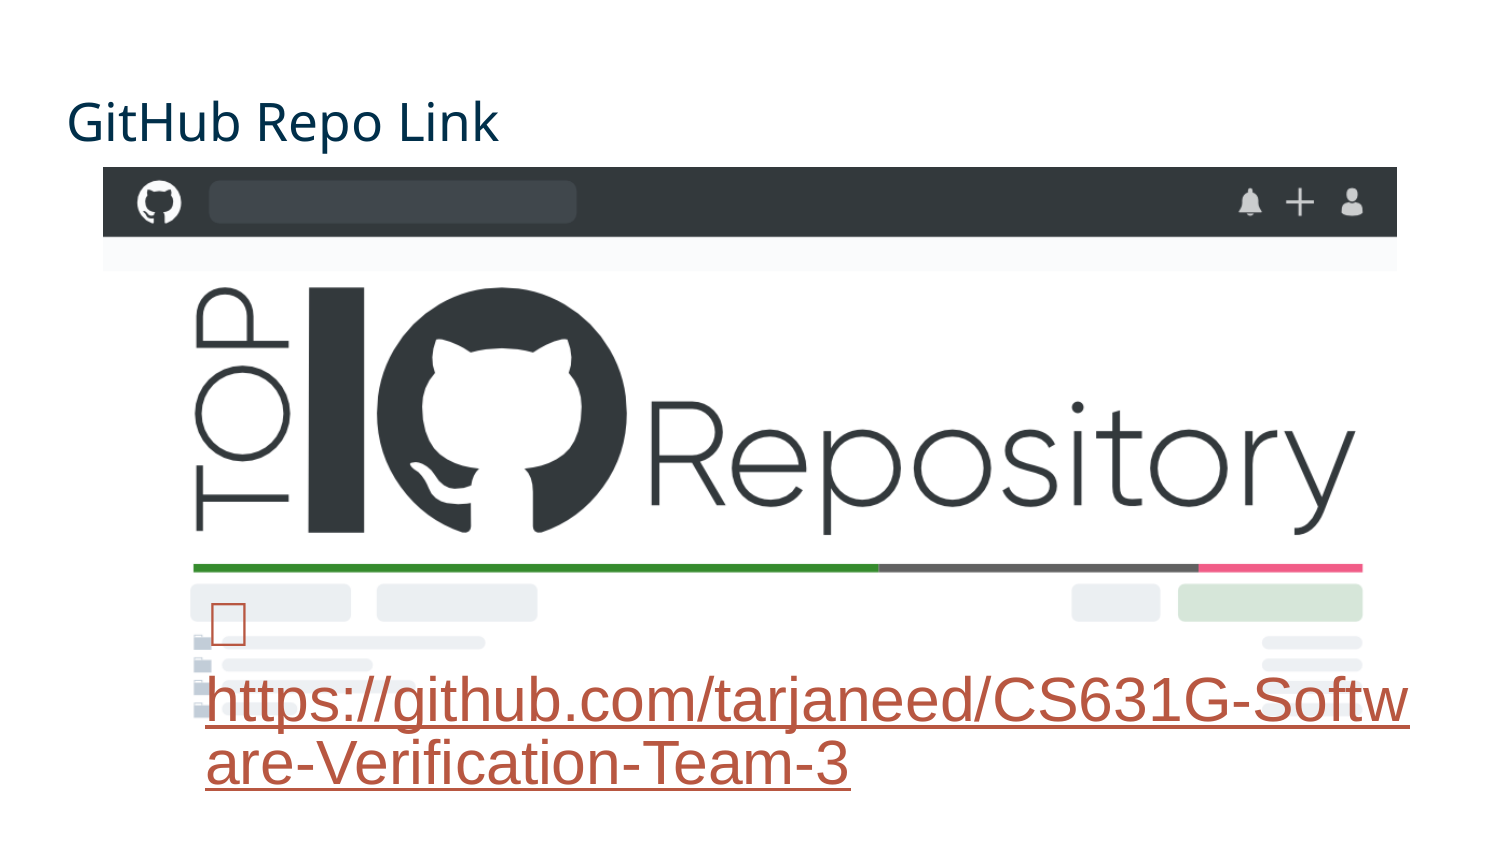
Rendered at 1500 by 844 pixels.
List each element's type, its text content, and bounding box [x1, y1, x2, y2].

title GitHub Repo Link [51, 72, 1449, 167]
text_box 🔗 https://github.com/tarjaneed/CS631G-Software-Verification-Team-3 [190, 576, 1436, 817]
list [102, 167, 1398, 725]
